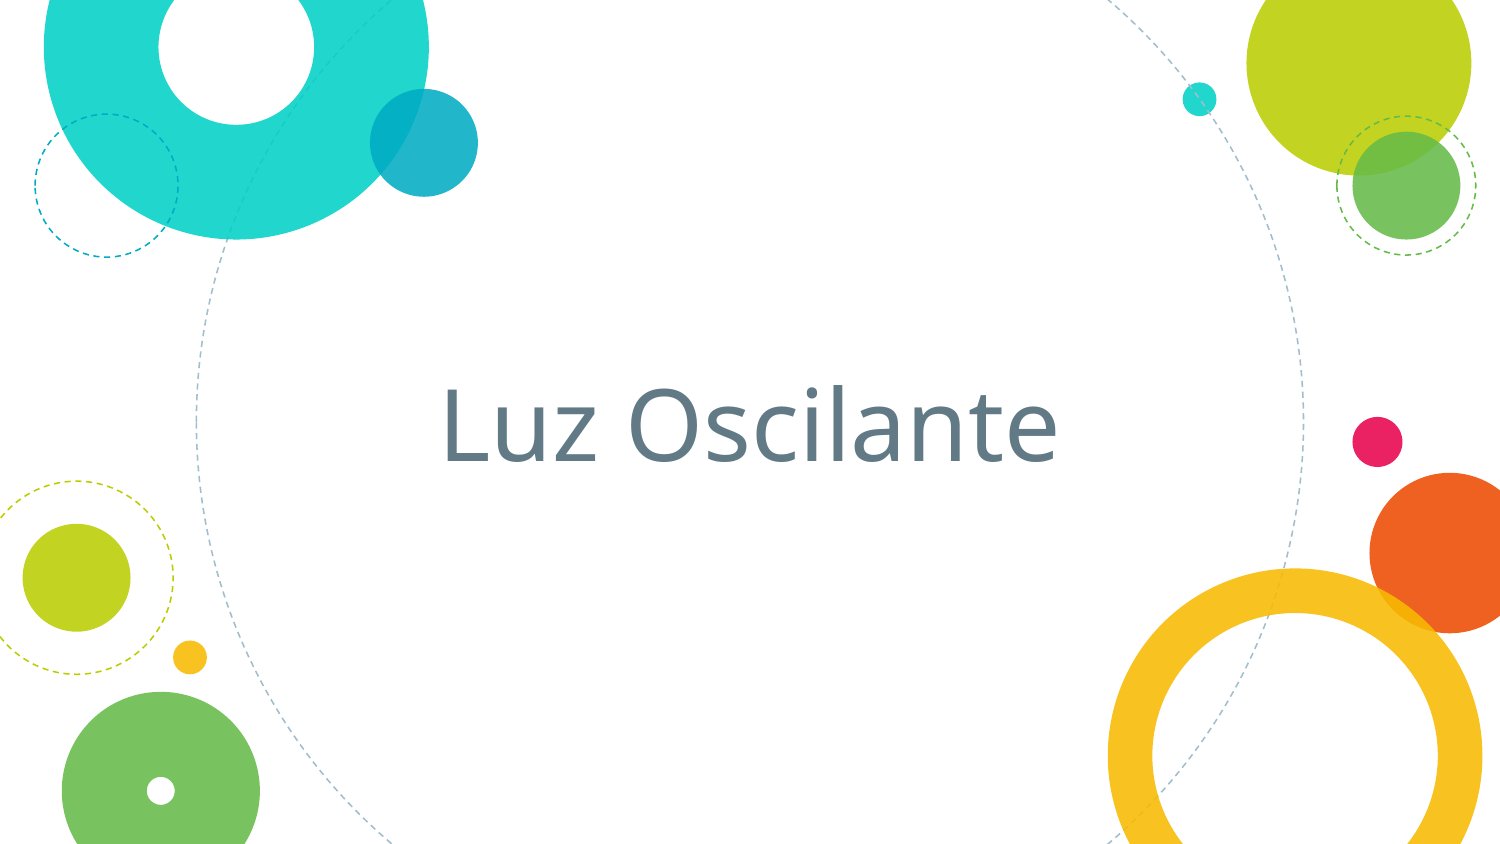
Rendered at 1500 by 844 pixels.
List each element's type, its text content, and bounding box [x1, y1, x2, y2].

title Luz Oscilante [369, 326, 1130, 517]
